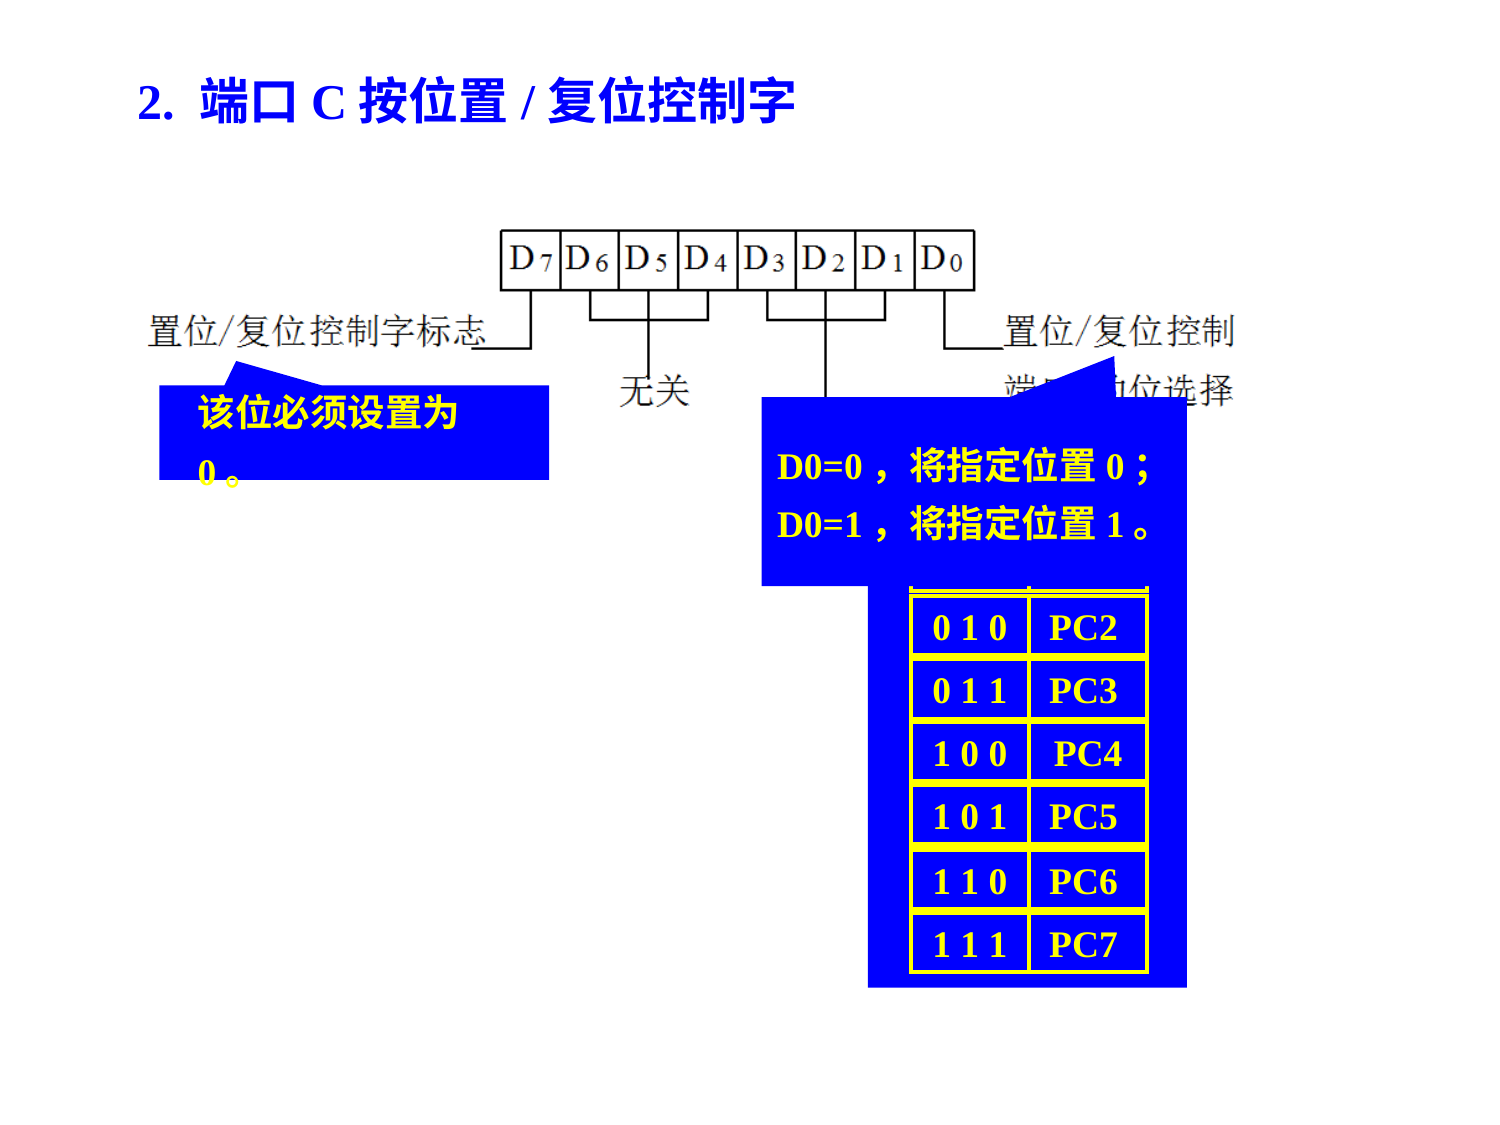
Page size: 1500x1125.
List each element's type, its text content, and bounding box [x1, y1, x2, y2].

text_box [159, 385, 550, 481]
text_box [761, 396, 1188, 587]
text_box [867, 595, 1188, 988]
picture [146, 222, 1243, 423]
text_box 2. 端口C按位置/复位控制字 [122, 62, 812, 137]
